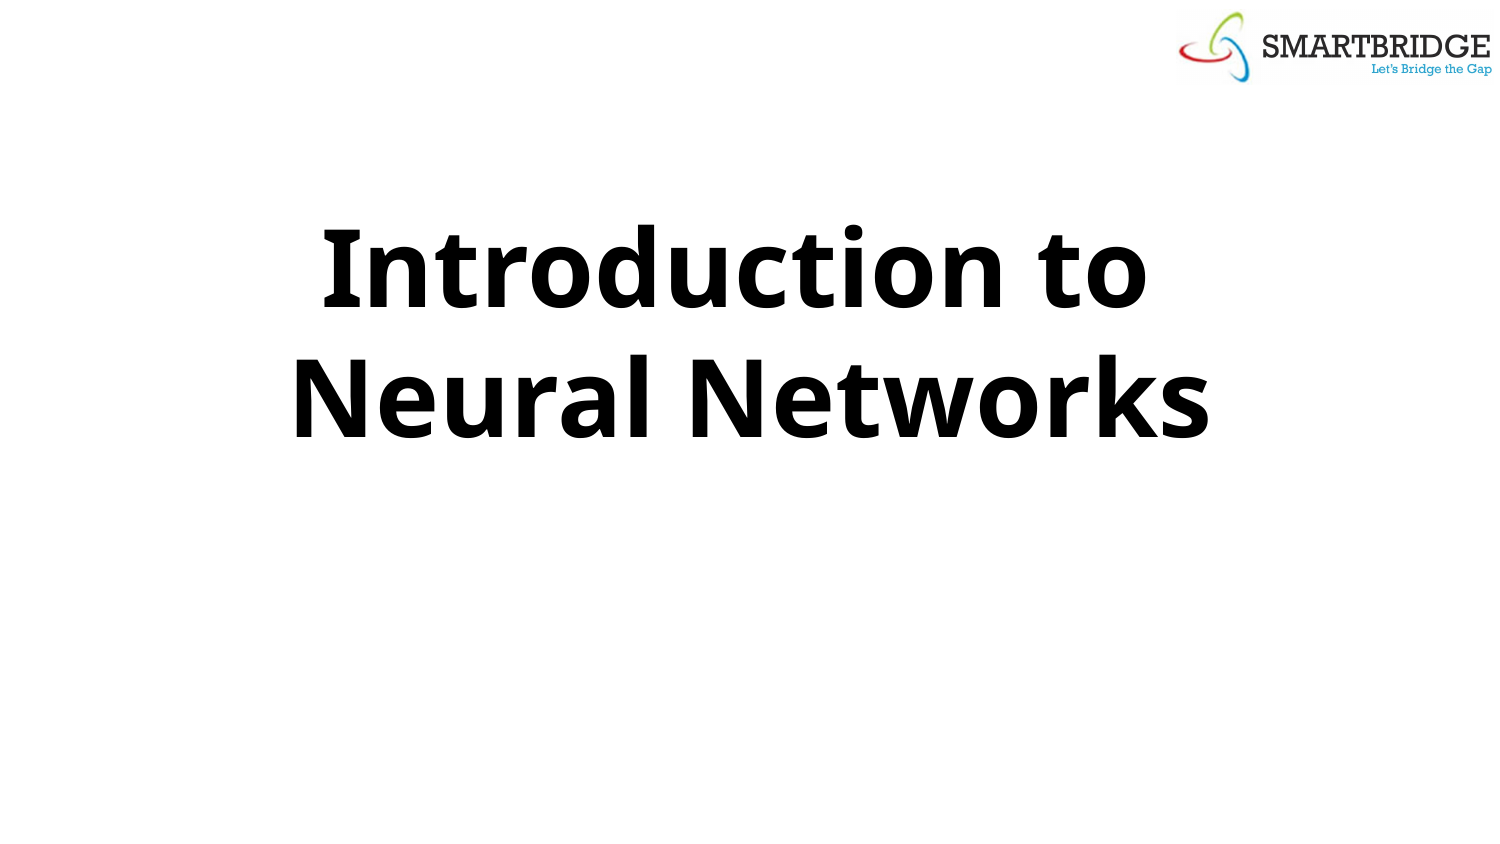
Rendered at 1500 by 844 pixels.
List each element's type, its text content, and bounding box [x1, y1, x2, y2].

title Introduction to Neural Networks [51, 253, 1449, 475]
picture [1176, 9, 1494, 85]
